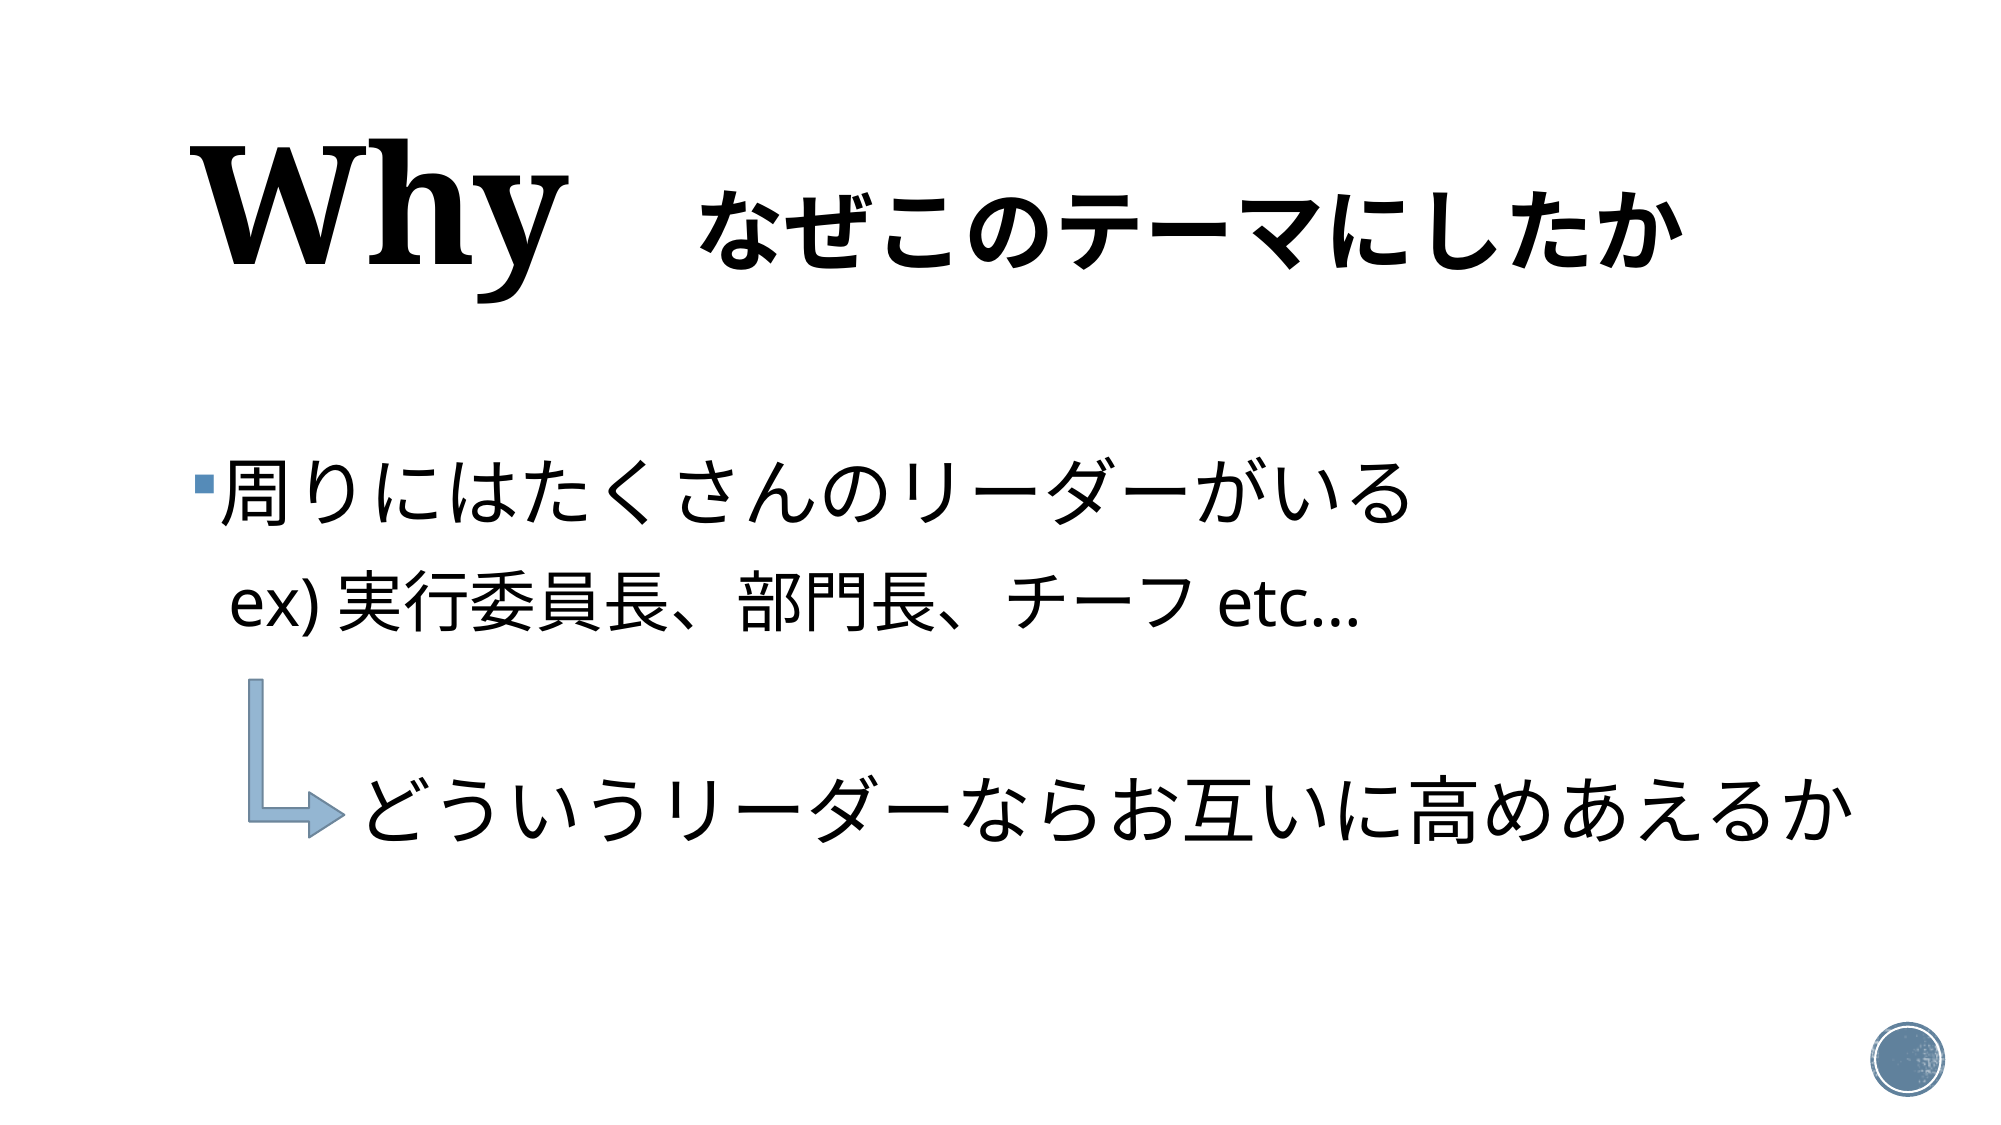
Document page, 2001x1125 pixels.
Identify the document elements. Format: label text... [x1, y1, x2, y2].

title Why なぜこのテーマにしたか [175, 79, 1826, 344]
text_box [248, 678, 346, 839]
list 周りにはたくさんのリーダーがいる ex)実行委員長、部門長、チーフetc… どういうリーダーならお互いに高めあえるか [174, 448, 1892, 1070]
